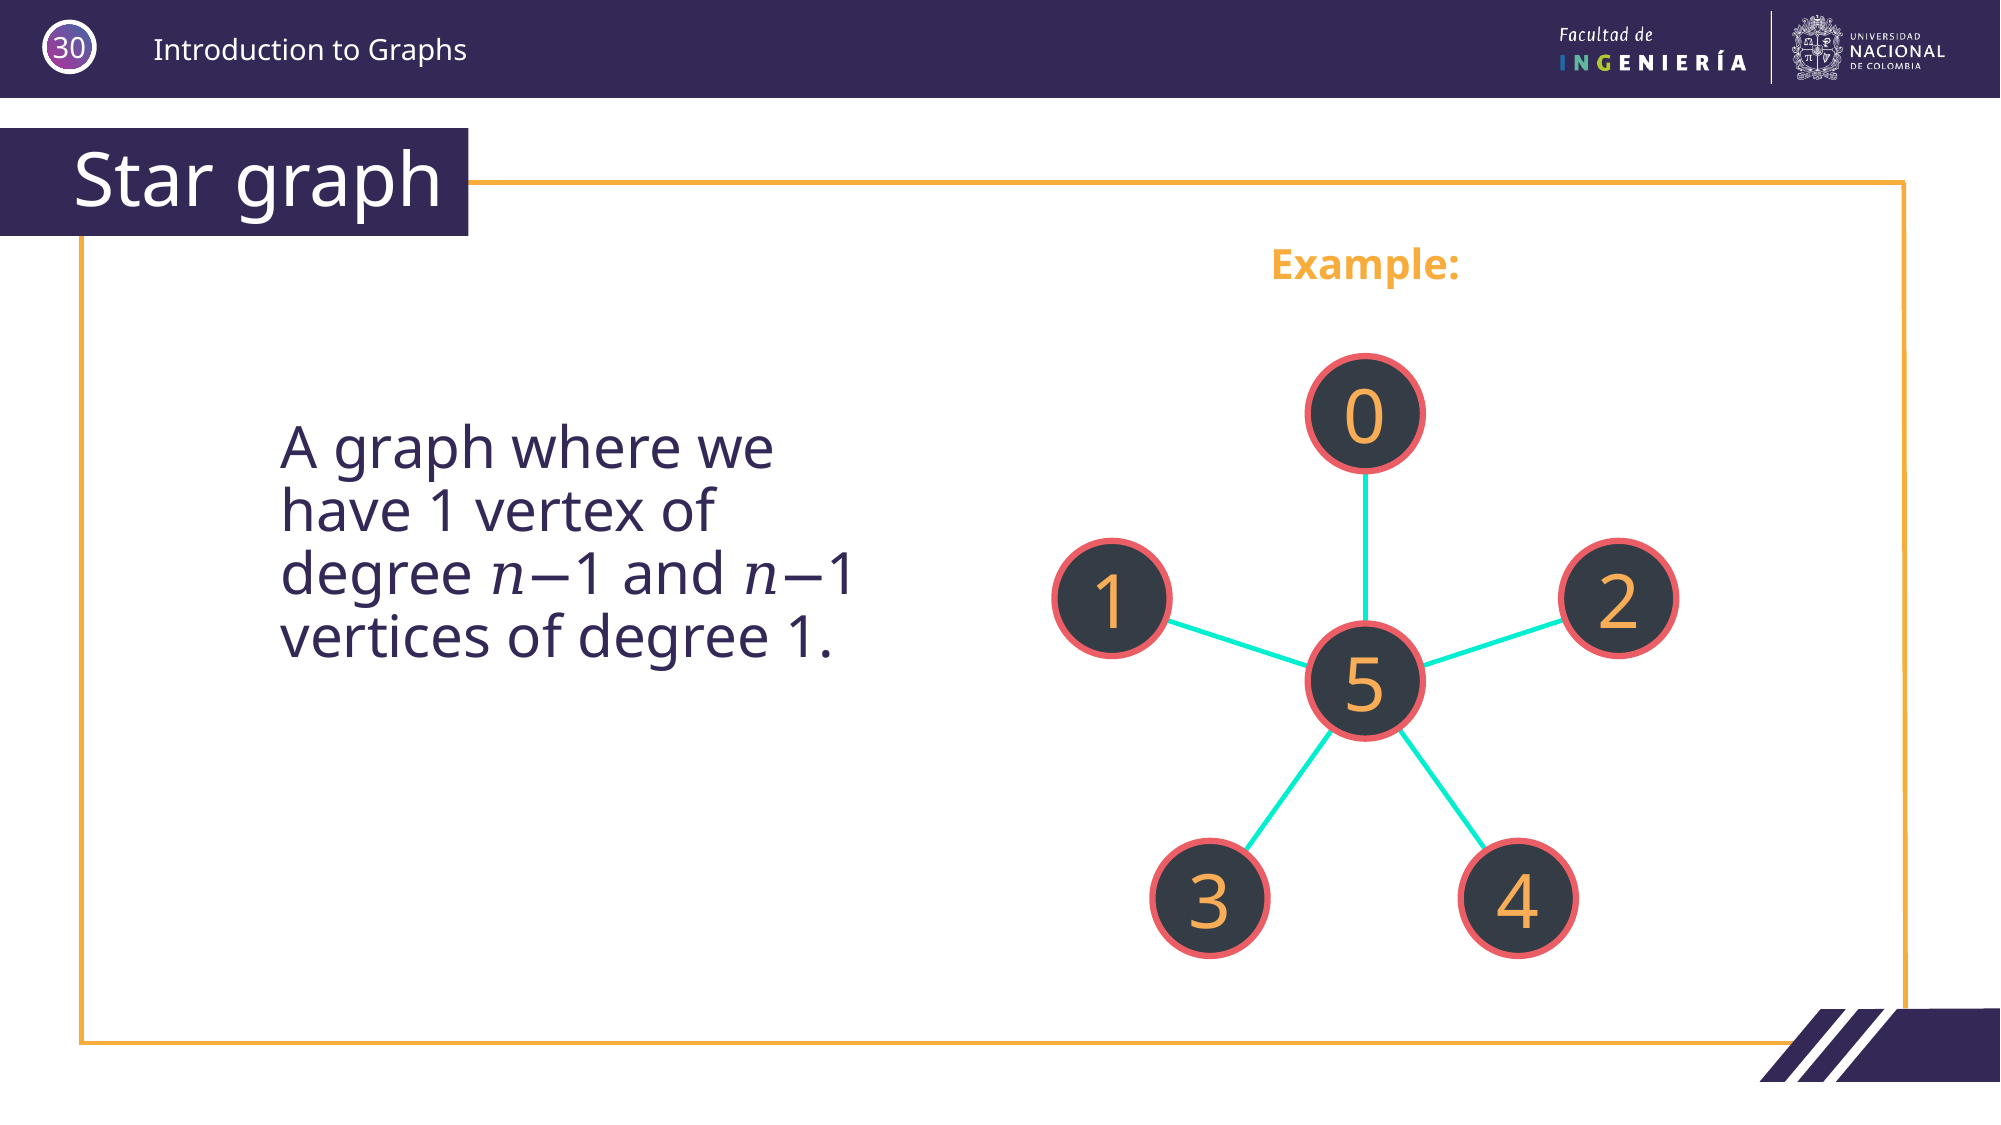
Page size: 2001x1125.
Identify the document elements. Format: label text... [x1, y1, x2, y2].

title Star graph [0, 128, 469, 236]
text_box A graph where we have 1 vertex of degree 𝑛−1 and 𝑛−1 vertices of degree 1. [266, 410, 925, 715]
text_box Example: [1074, 235, 1657, 308]
slide_number 30 [42, 29, 97, 65]
picture [1559, 11, 1957, 84]
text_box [1054, 355, 1677, 956]
